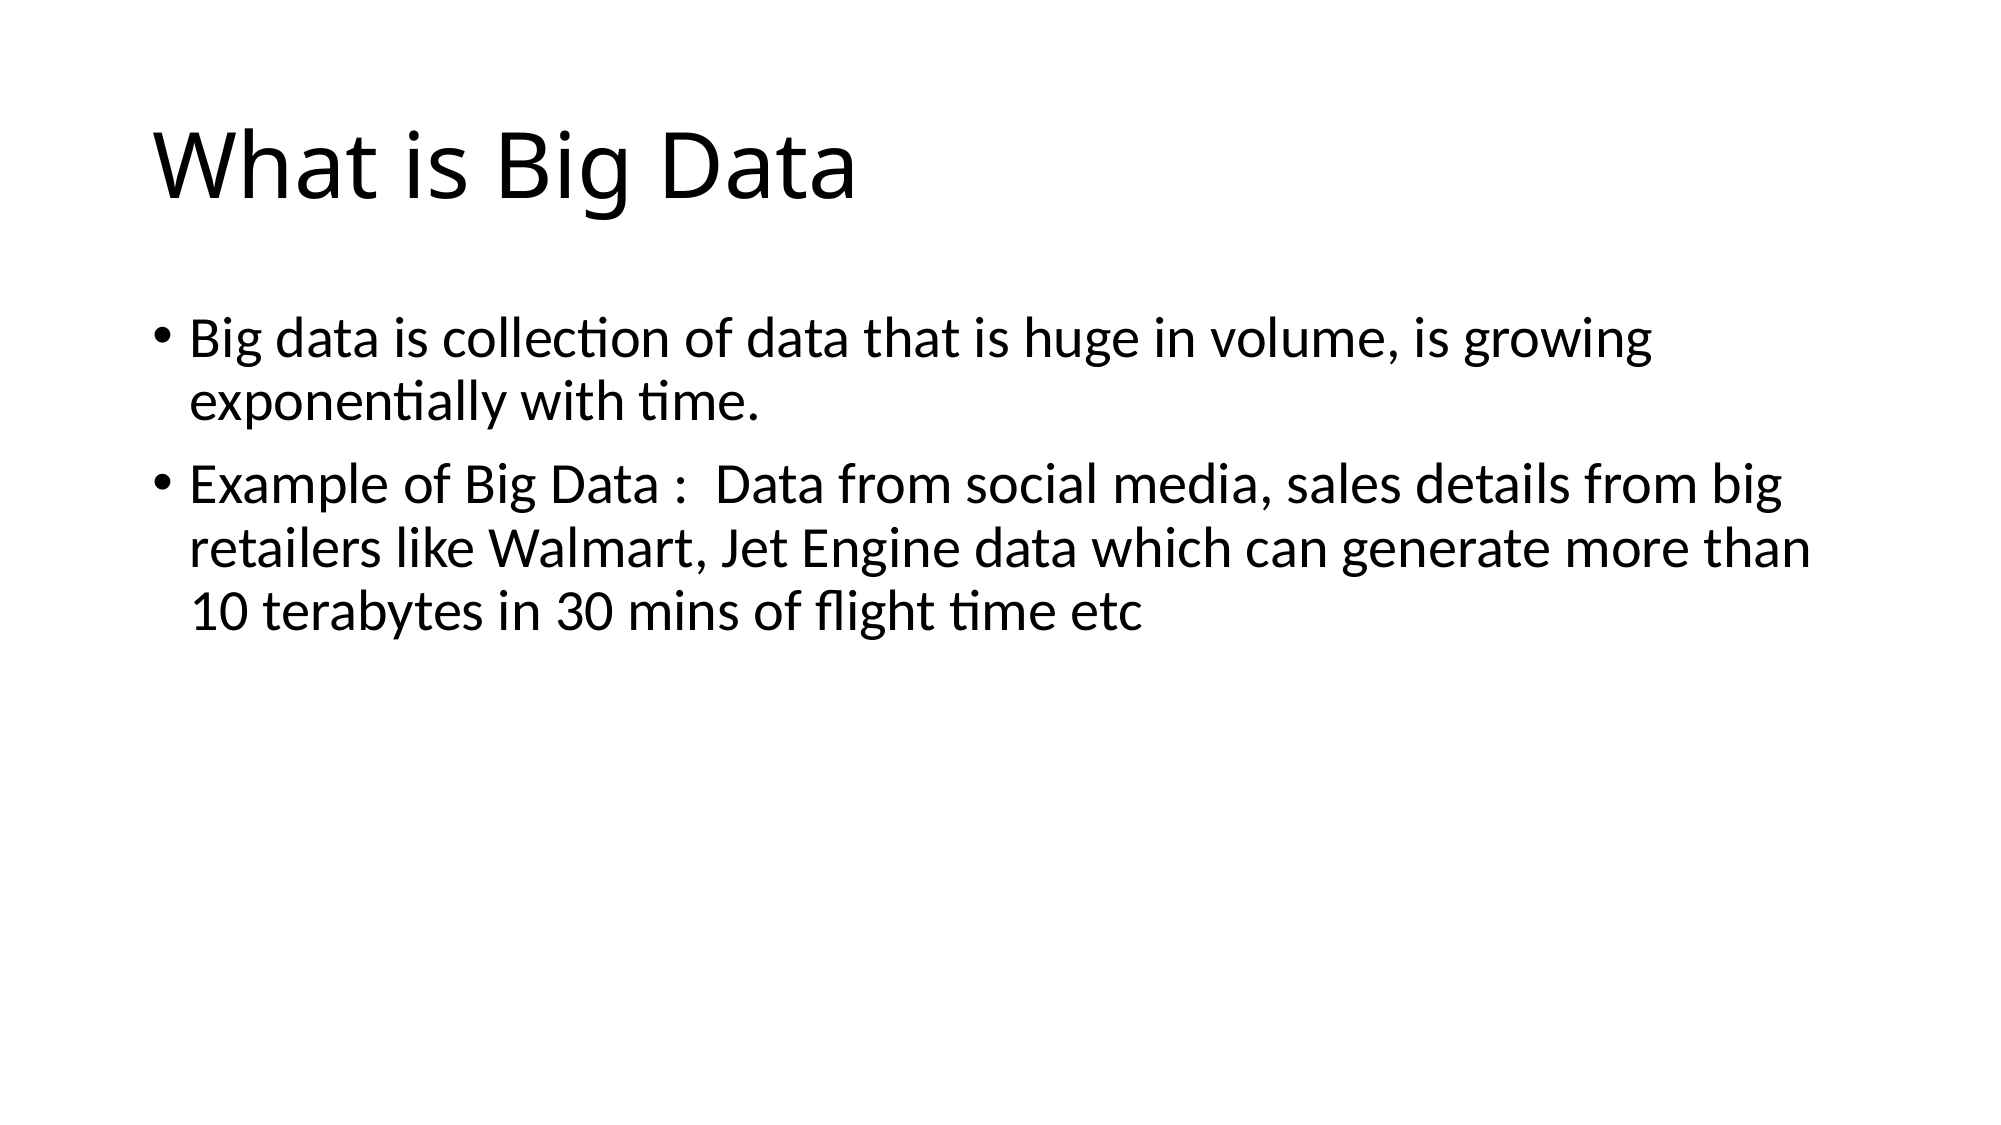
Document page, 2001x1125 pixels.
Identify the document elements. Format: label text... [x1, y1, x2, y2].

list Big data is collection of data that is huge in volume, is growing exponentially with time. Example of Big Data : Data from social media, sales details from big retailers like Walmart, Jet Engine data which can generate more than 10 terabytes in 30 mins of flight time etc [137, 299, 1863, 1014]
title What is Big Data [137, 59, 1863, 278]
